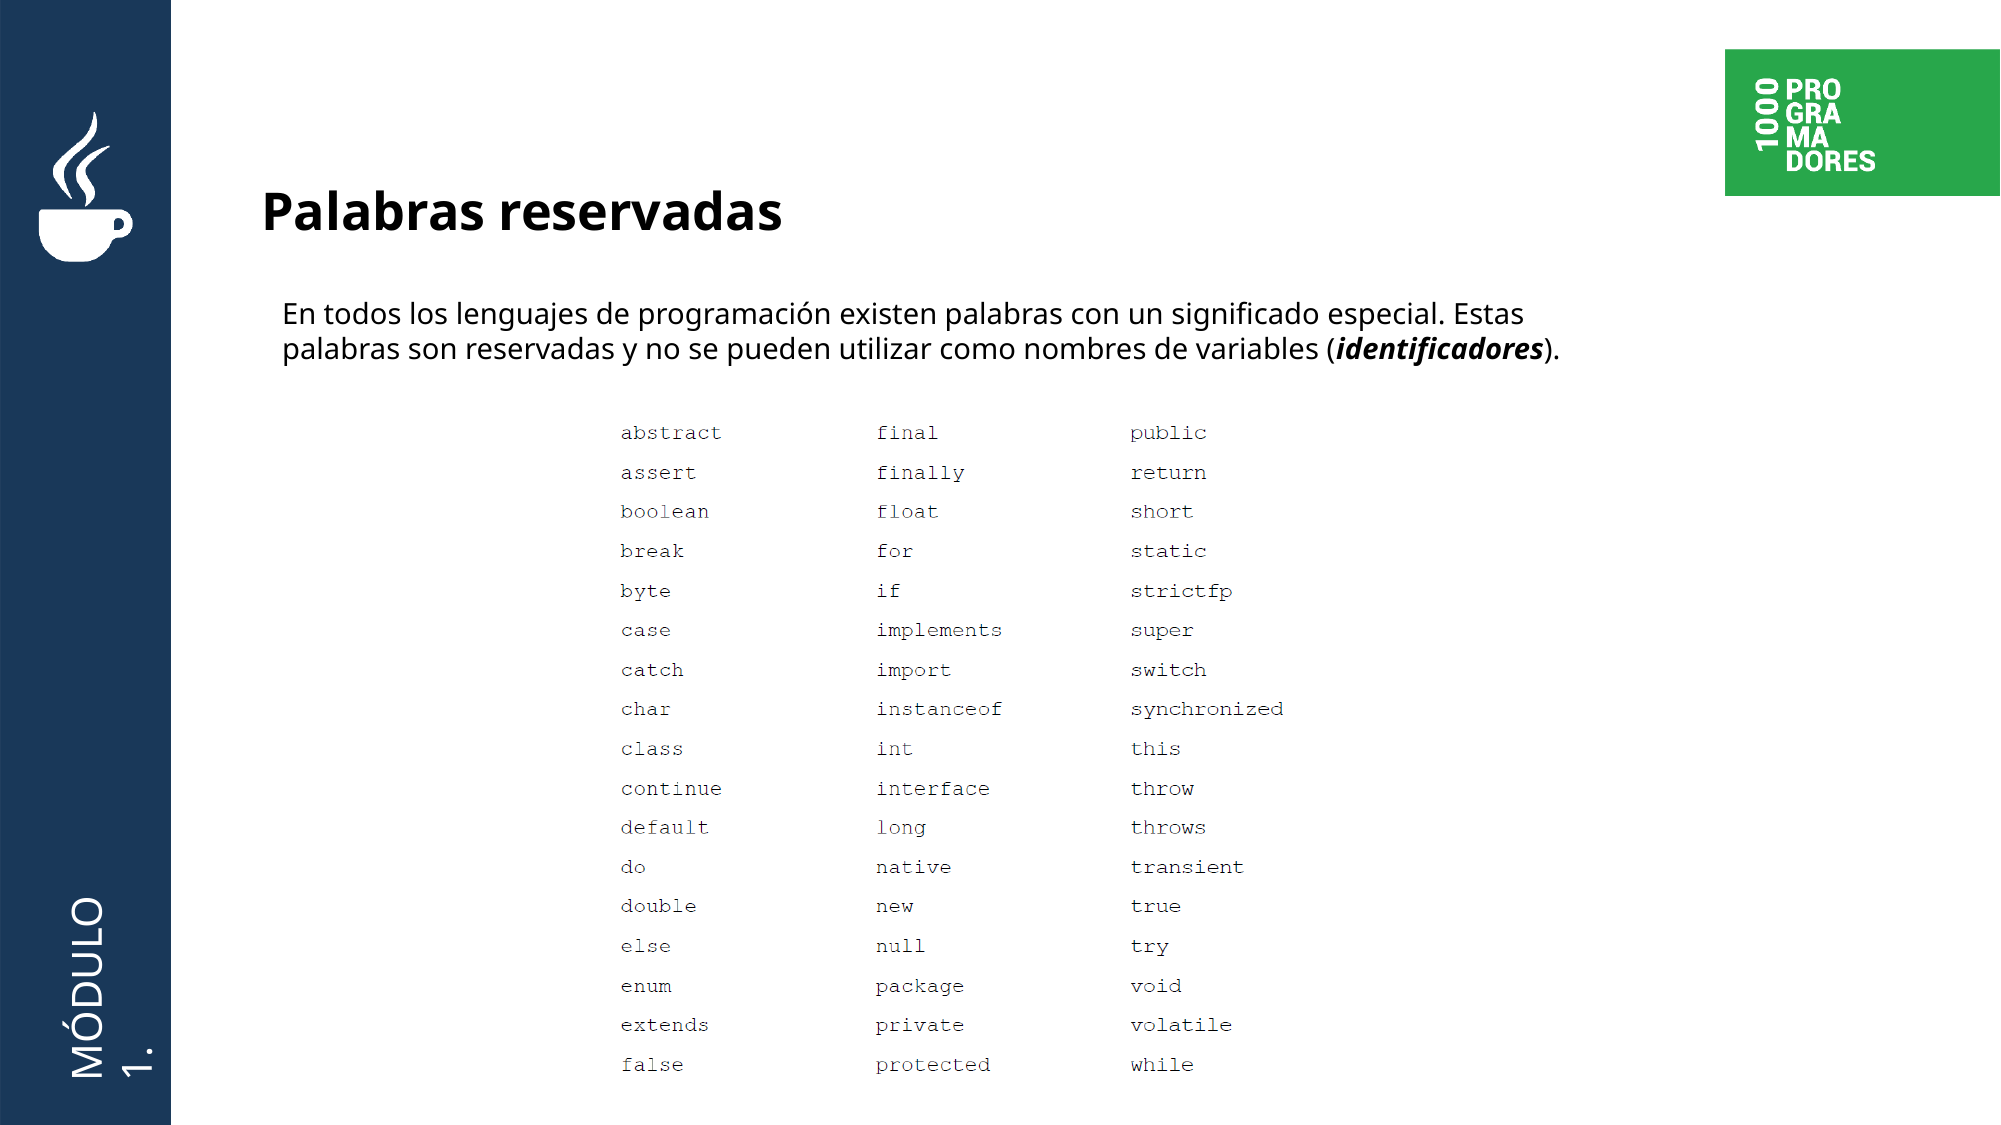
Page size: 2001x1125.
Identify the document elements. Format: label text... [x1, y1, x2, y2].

text_box Palabras reservadas [245, 163, 1443, 256]
picture [588, 403, 1308, 1099]
picture [0, 0, 172, 1125]
picture [1725, 0, 2000, 196]
text_box En todos los lenguajes de programación existen palabras con un significado especial. Estas palabras son reservadas y no se pueden utilizar como nombres de variables (identificadores). [267, 279, 1600, 380]
